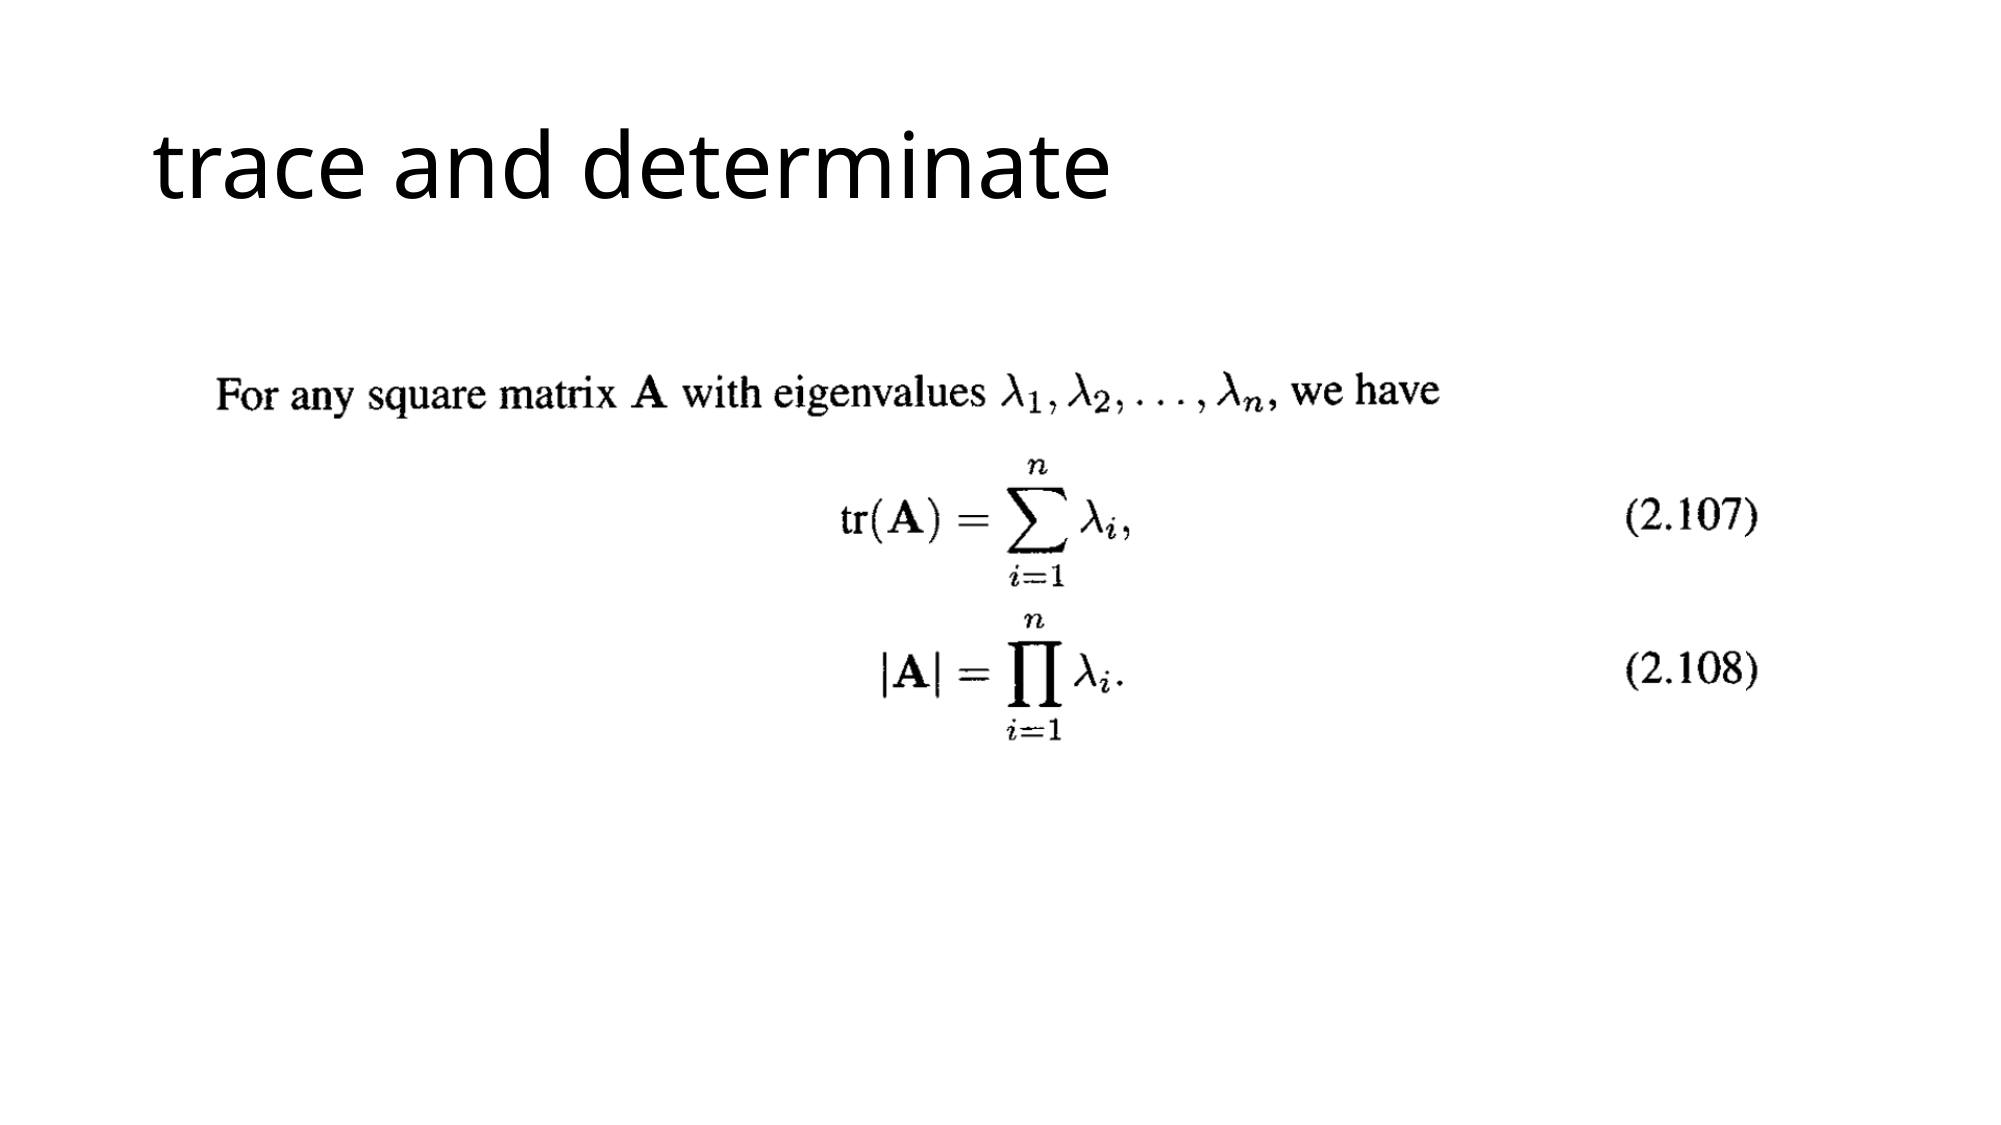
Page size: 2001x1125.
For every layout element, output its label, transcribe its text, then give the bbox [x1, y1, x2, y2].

picture [181, 348, 1819, 776]
title trace and determinate [137, 59, 1863, 278]
